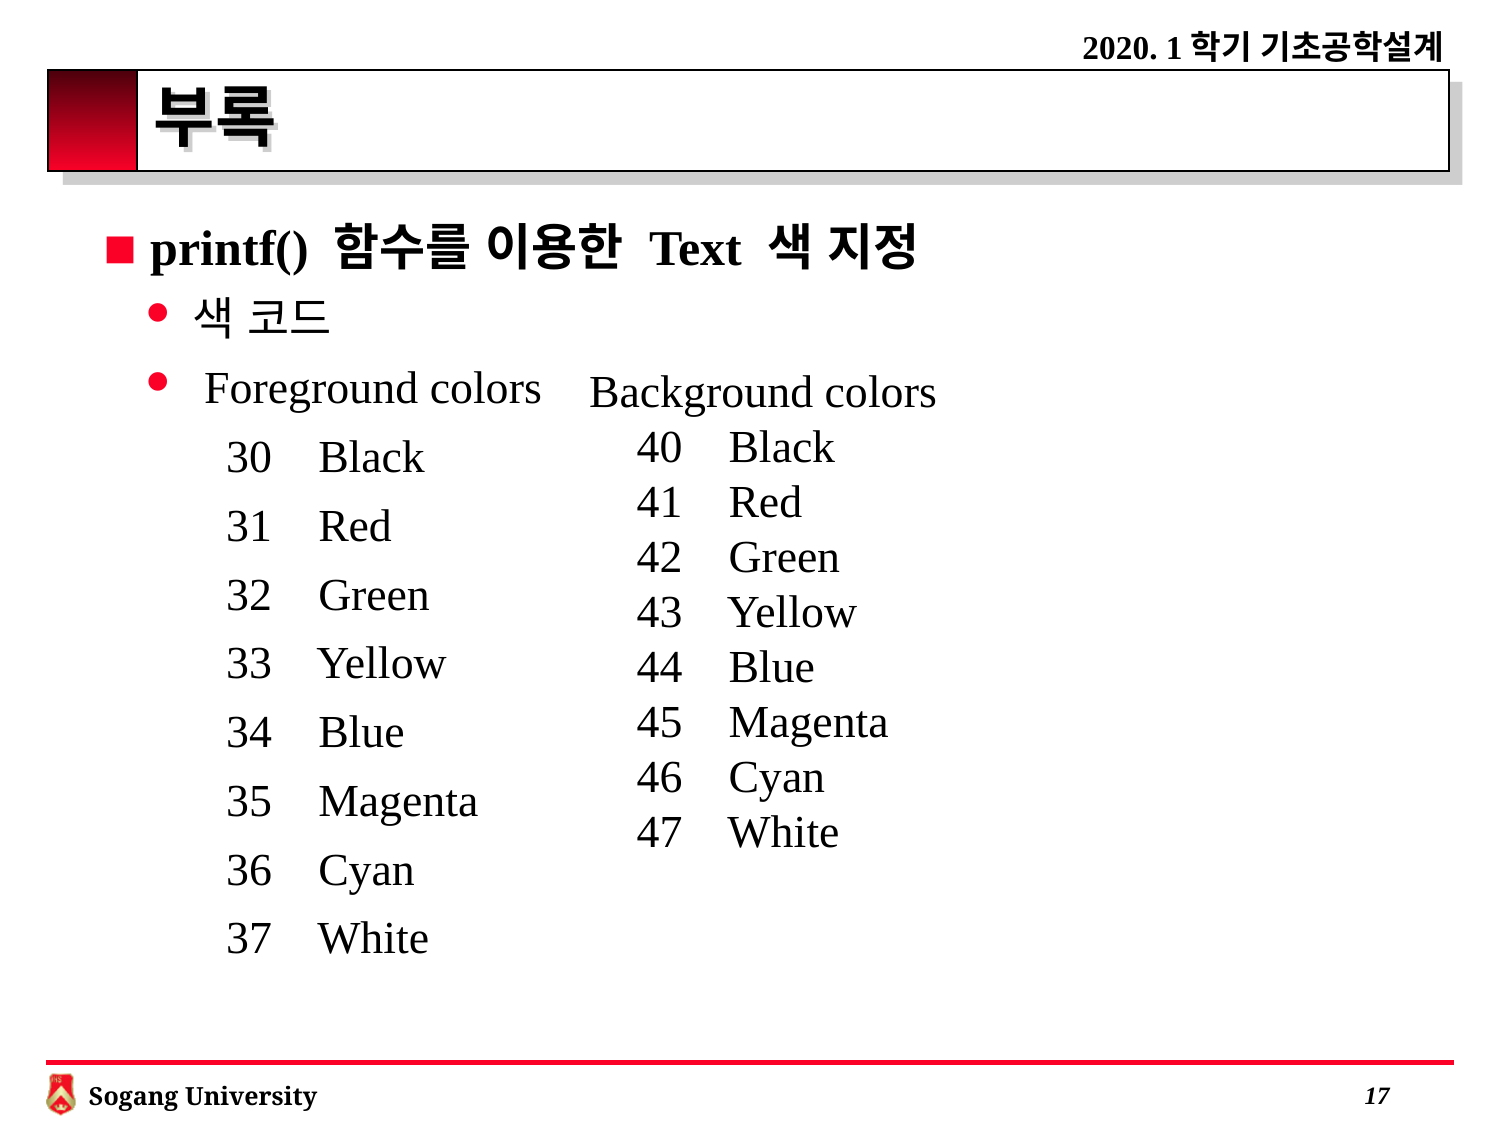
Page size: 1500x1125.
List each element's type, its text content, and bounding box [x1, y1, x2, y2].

title 부록 [138, 65, 1455, 179]
slide_number 16 [1287, 1070, 1405, 1119]
list printf() 함수를 이용한 Text 색 지정 색 코드 Foreground colors 30 Black 31 Red 32 Green 33 Yellow 34 Blue 35 Magenta 36 Cyan 37 White [88, 207, 1353, 1071]
text_box Background colors 40 Black 41 Red 42 Green 43 Yellow 44 Blue 45 Magenta 46 Cyan 47 White [466, 314, 957, 904]
picture [44, 1068, 80, 1119]
